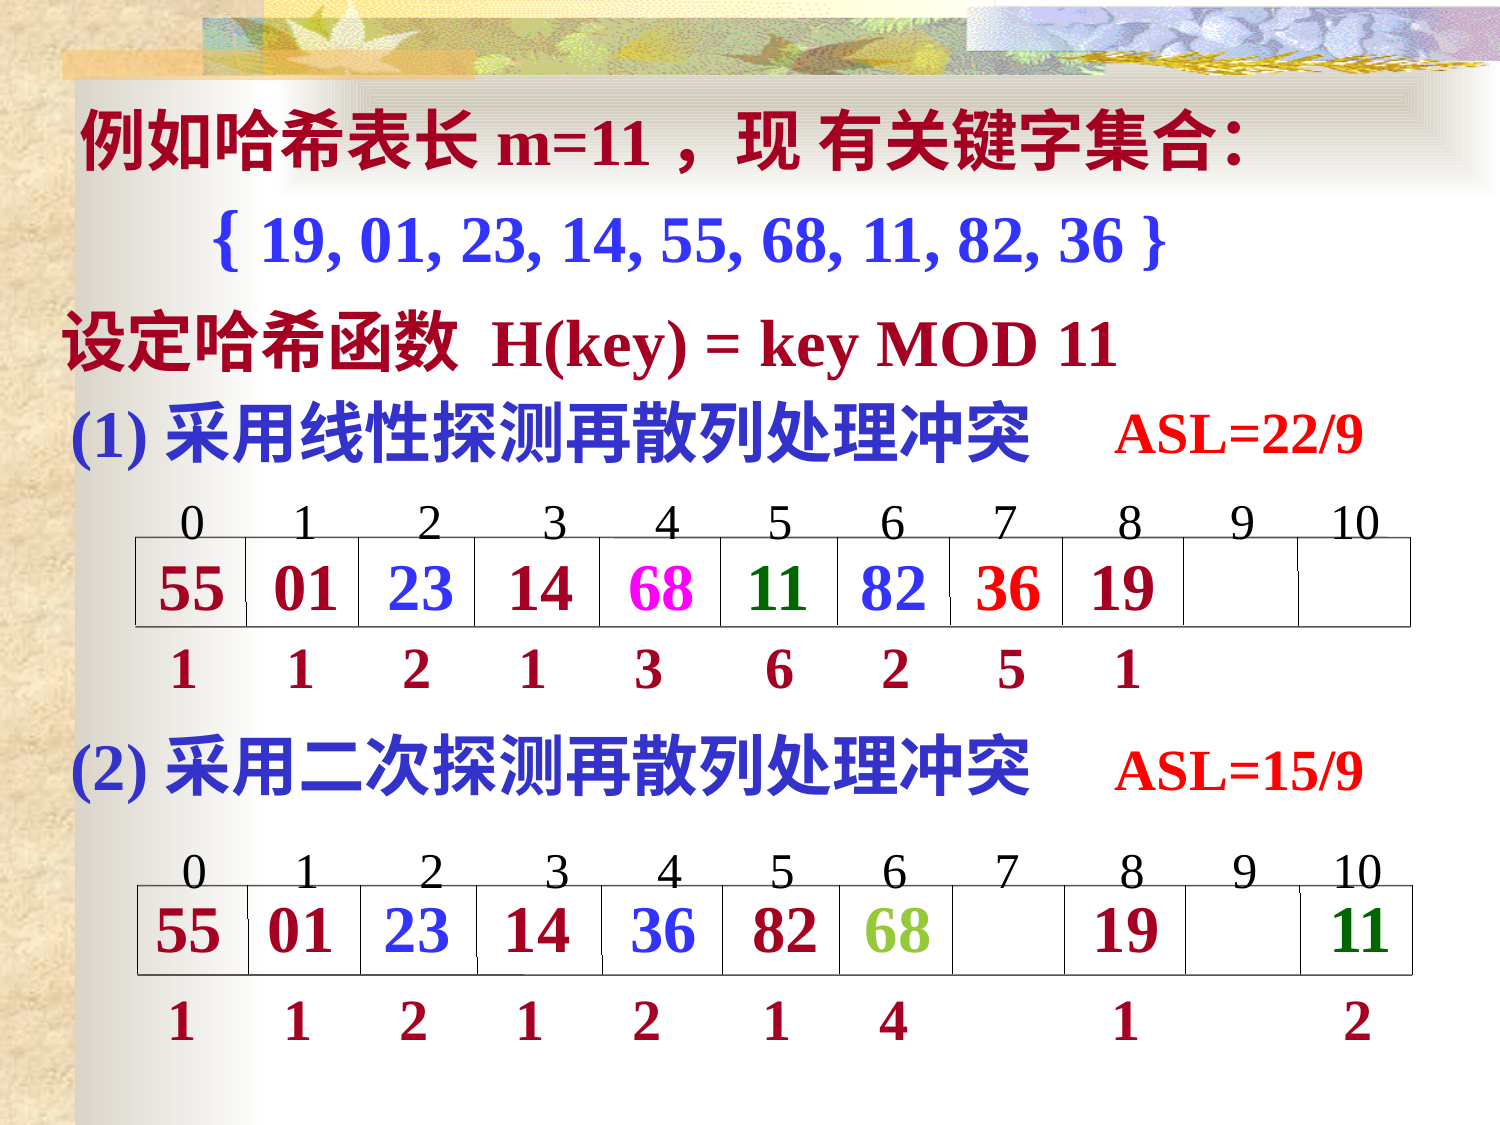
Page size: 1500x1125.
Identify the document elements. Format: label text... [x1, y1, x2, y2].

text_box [135, 474, 1411, 628]
picture [0, 0, 1500, 1125]
text_box ASL=22/9 [1099, 387, 1413, 473]
text_box 1 1 2 1 2 1 4 1 2 [152, 985, 1388, 1060]
text_box ASL=15/9 [1099, 725, 1413, 810]
text_box (2)采用二次探测再散列处理冲突 [55, 716, 1047, 812]
text_box 1 1 2 1 3 6 2 5 1 [155, 636, 1159, 708]
text_box 设定哈希函数 H(key) = key MOD 11 [45, 292, 1136, 388]
text_box (1)采用线性探测再散列处理冲突 [55, 383, 1047, 478]
text_box 例如哈希表长m=11，现 有关键字集合： { 19, 01, 23, 14, 55, 68, 11, 82, 36 } [65, 83, 1300, 285]
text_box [137, 822, 1413, 976]
